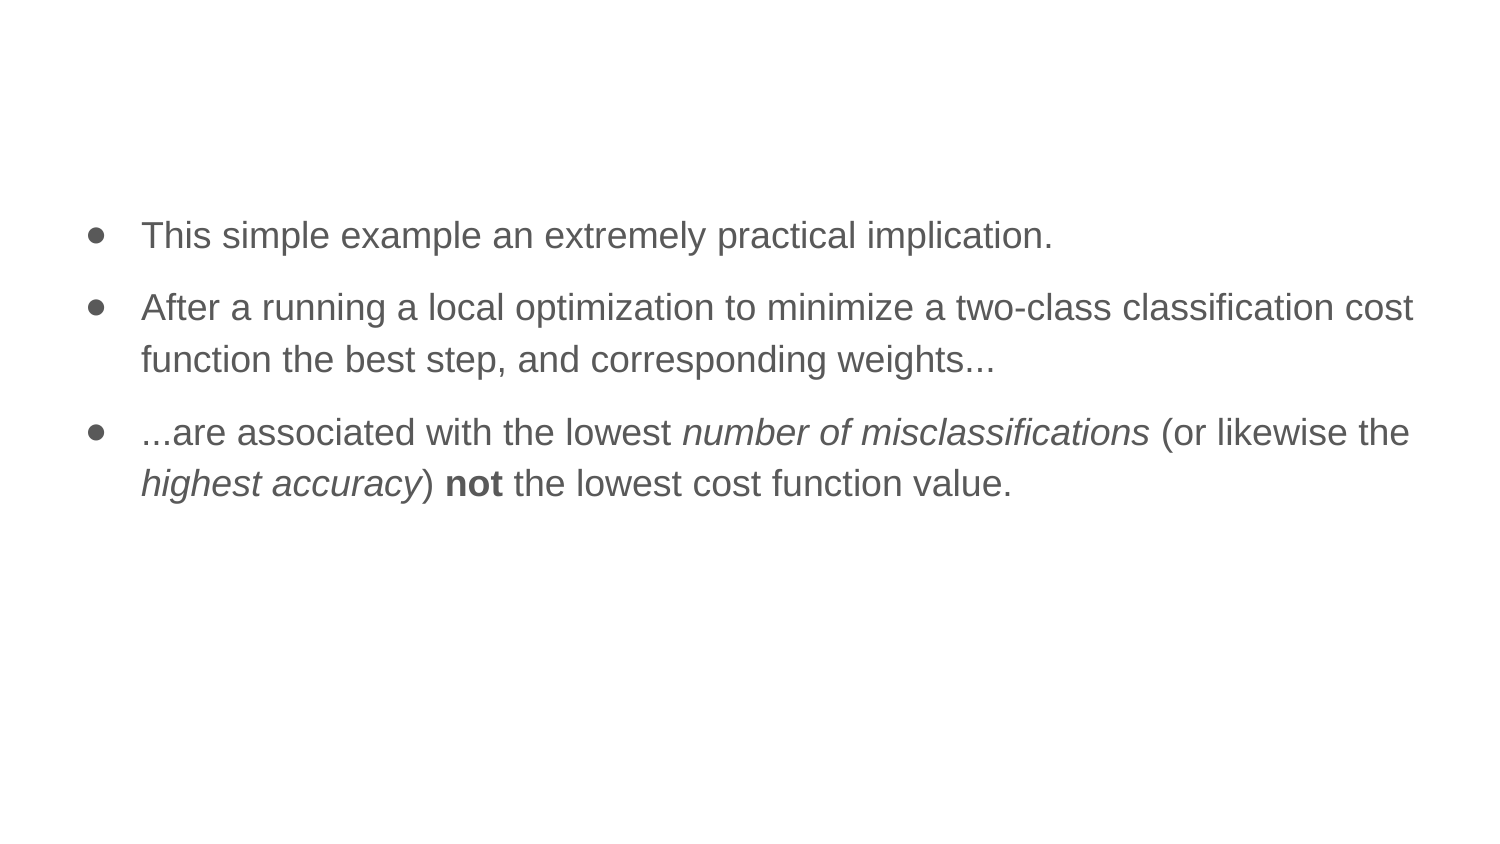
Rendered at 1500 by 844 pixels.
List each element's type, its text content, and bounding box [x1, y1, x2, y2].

list This simple example an extremely practical implication. After a running a local optimization to minimize a two-class classification cost function the best step, and corresponding weights... ...are associated with the lowest number of misclassifications (or likewise the highest accuracy) not the lowest cost function value. [51, 189, 1449, 750]
